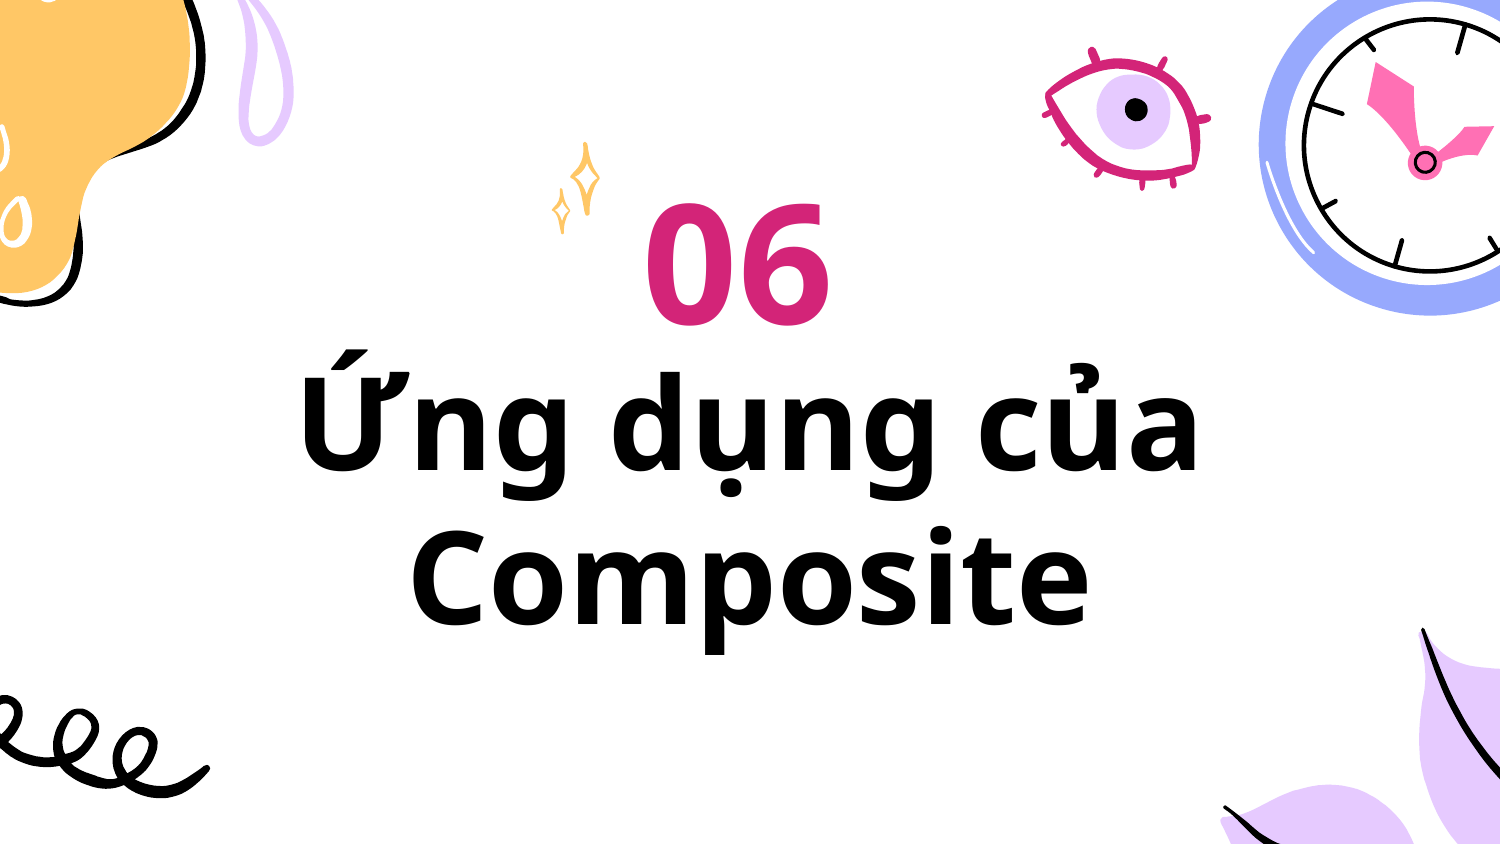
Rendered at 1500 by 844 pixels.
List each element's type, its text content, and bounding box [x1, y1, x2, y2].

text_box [0, 0, 201, 289]
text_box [1258, 0, 1500, 316]
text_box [1058, 31, 1200, 200]
title Ứng dụng của Composite [128, 330, 1372, 666]
text_box [237, 0, 294, 147]
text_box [551, 141, 601, 235]
title 06 [525, 174, 951, 342]
